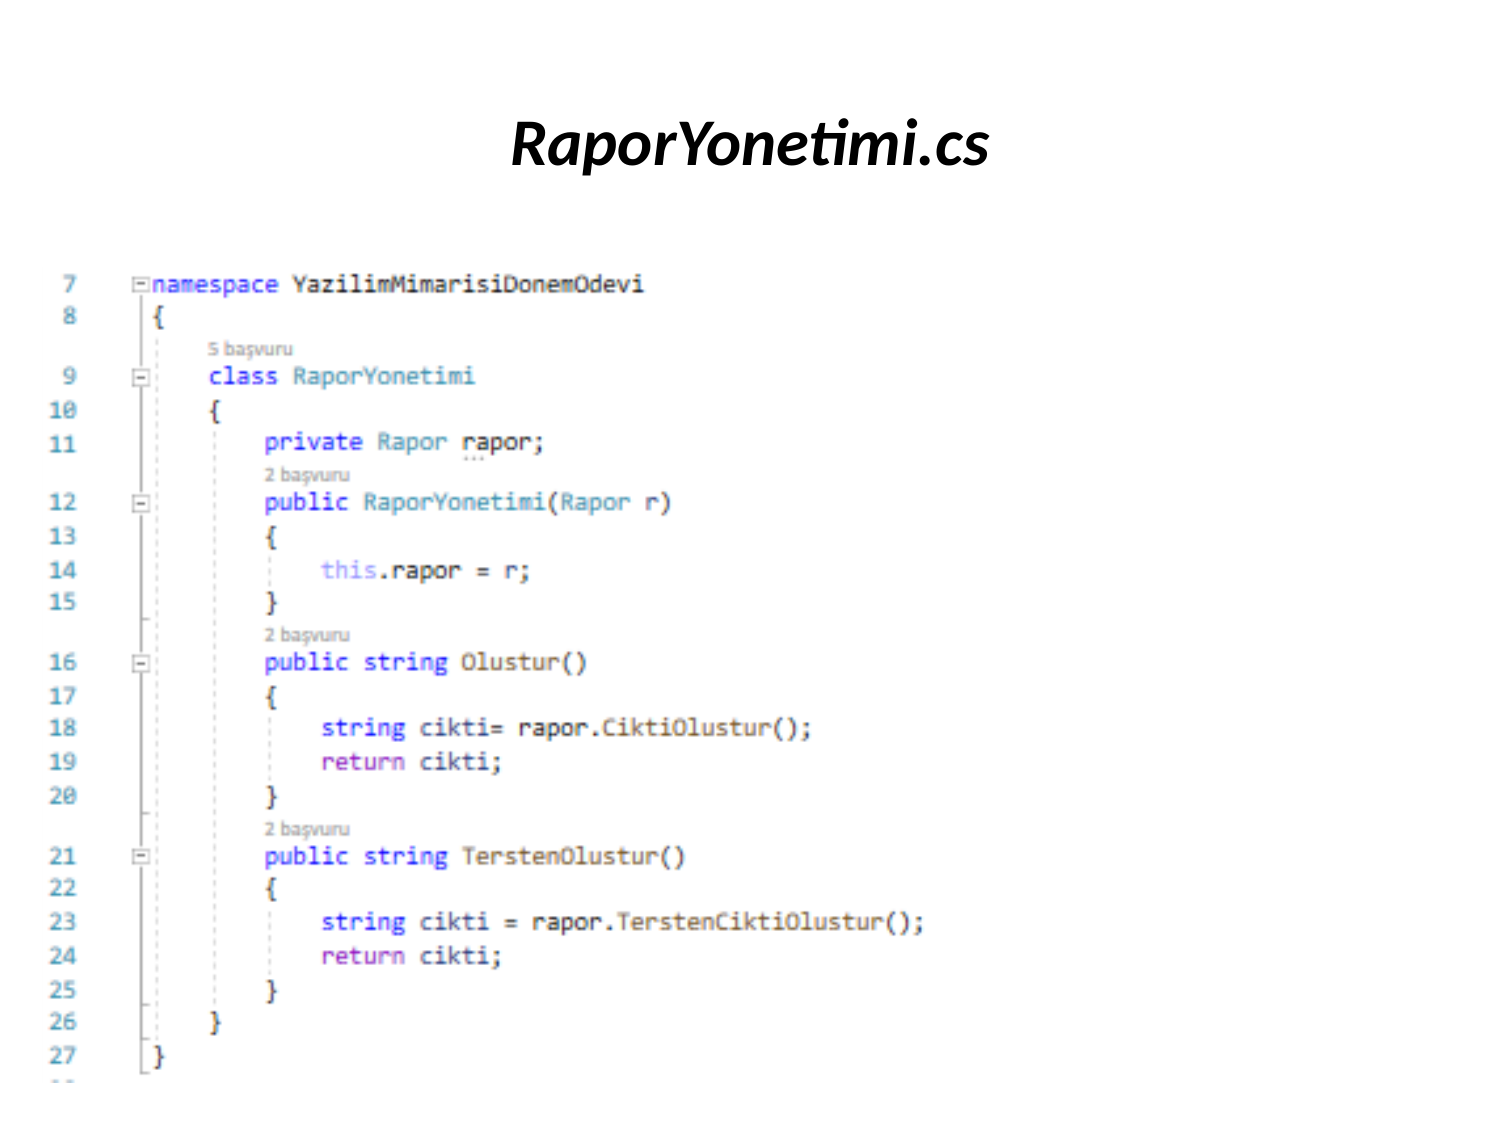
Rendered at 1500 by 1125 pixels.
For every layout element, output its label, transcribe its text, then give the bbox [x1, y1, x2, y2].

picture [41, 266, 964, 1083]
title RaporYonetimi.cs [75, 45, 1425, 233]
